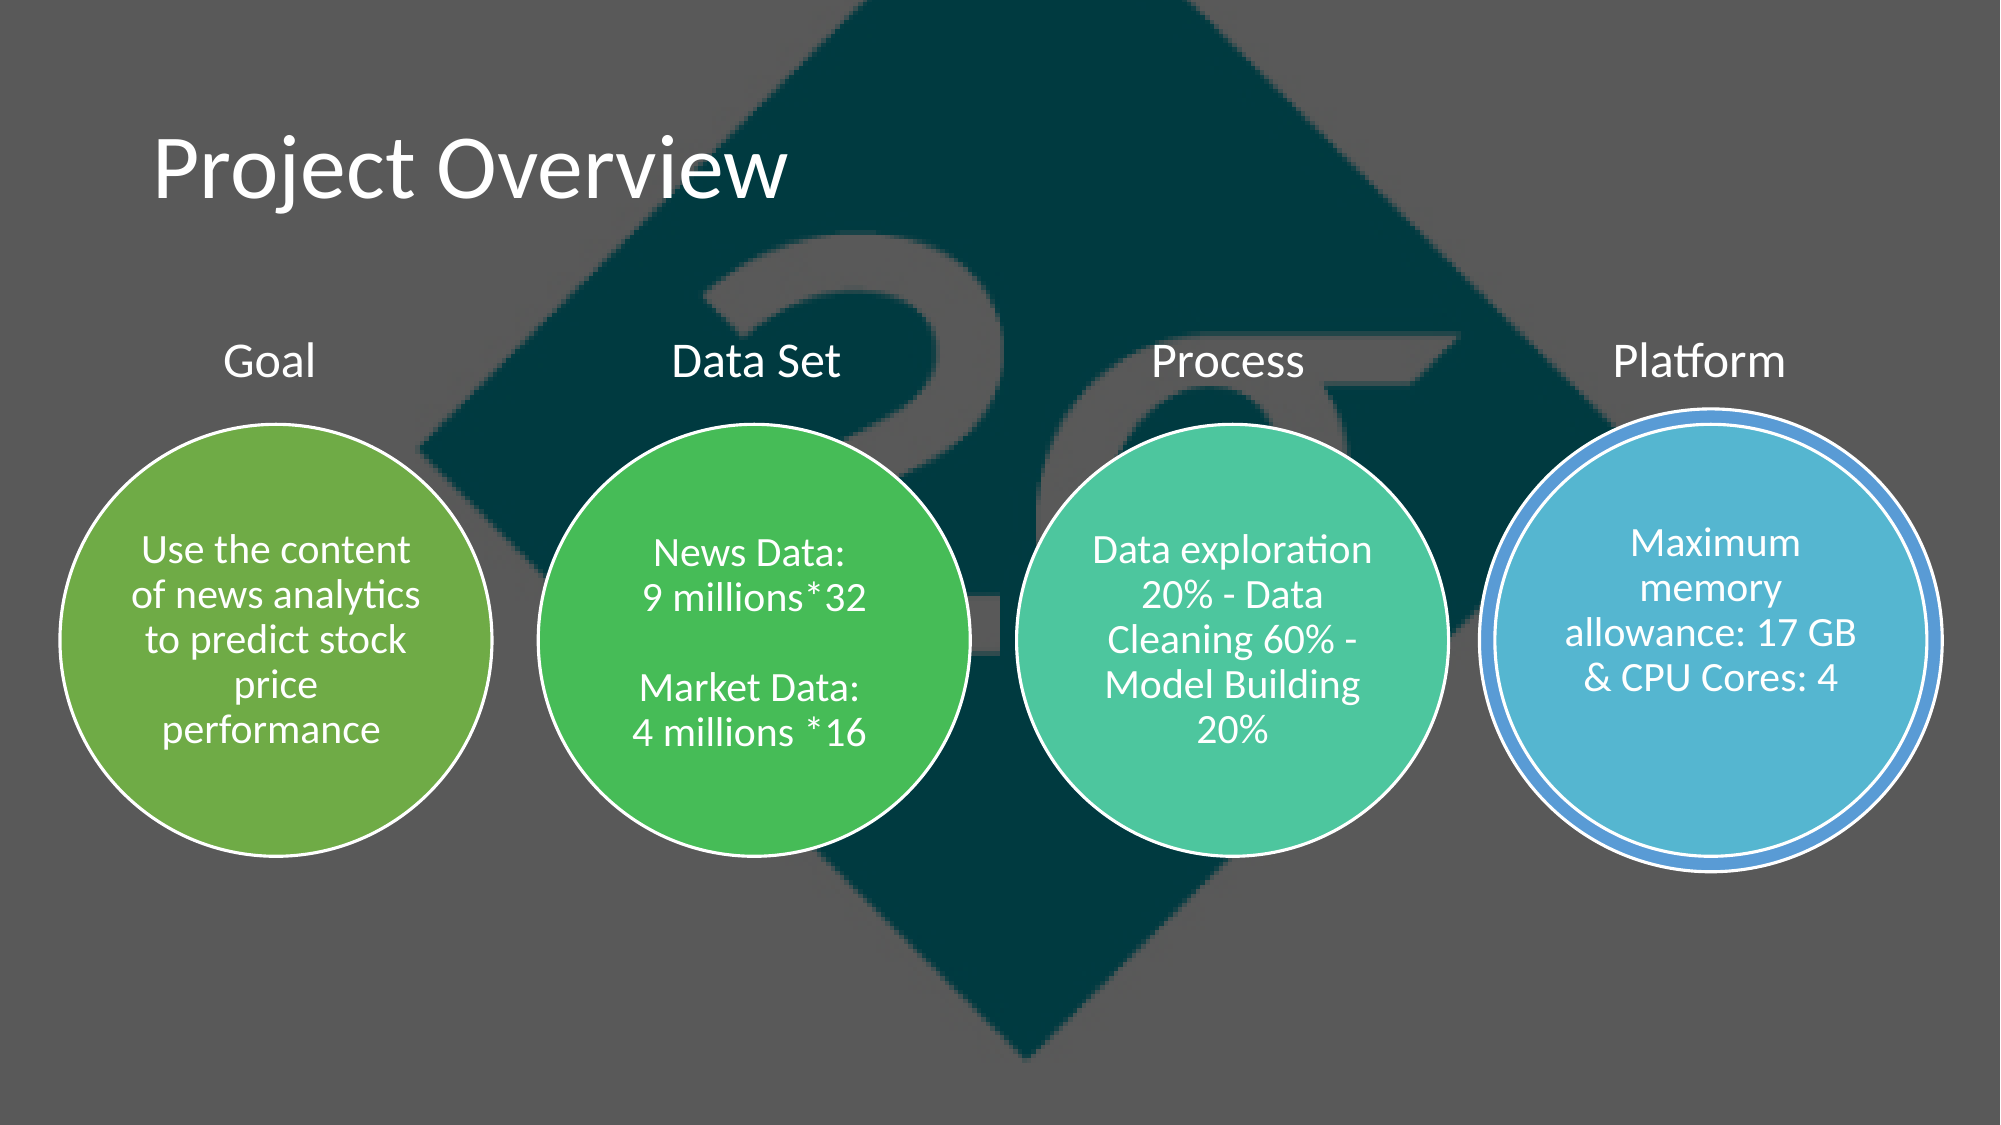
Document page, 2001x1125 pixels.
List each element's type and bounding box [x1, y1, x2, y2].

text_box [59, 408, 1943, 872]
picture [0, 0, 2000, 1125]
